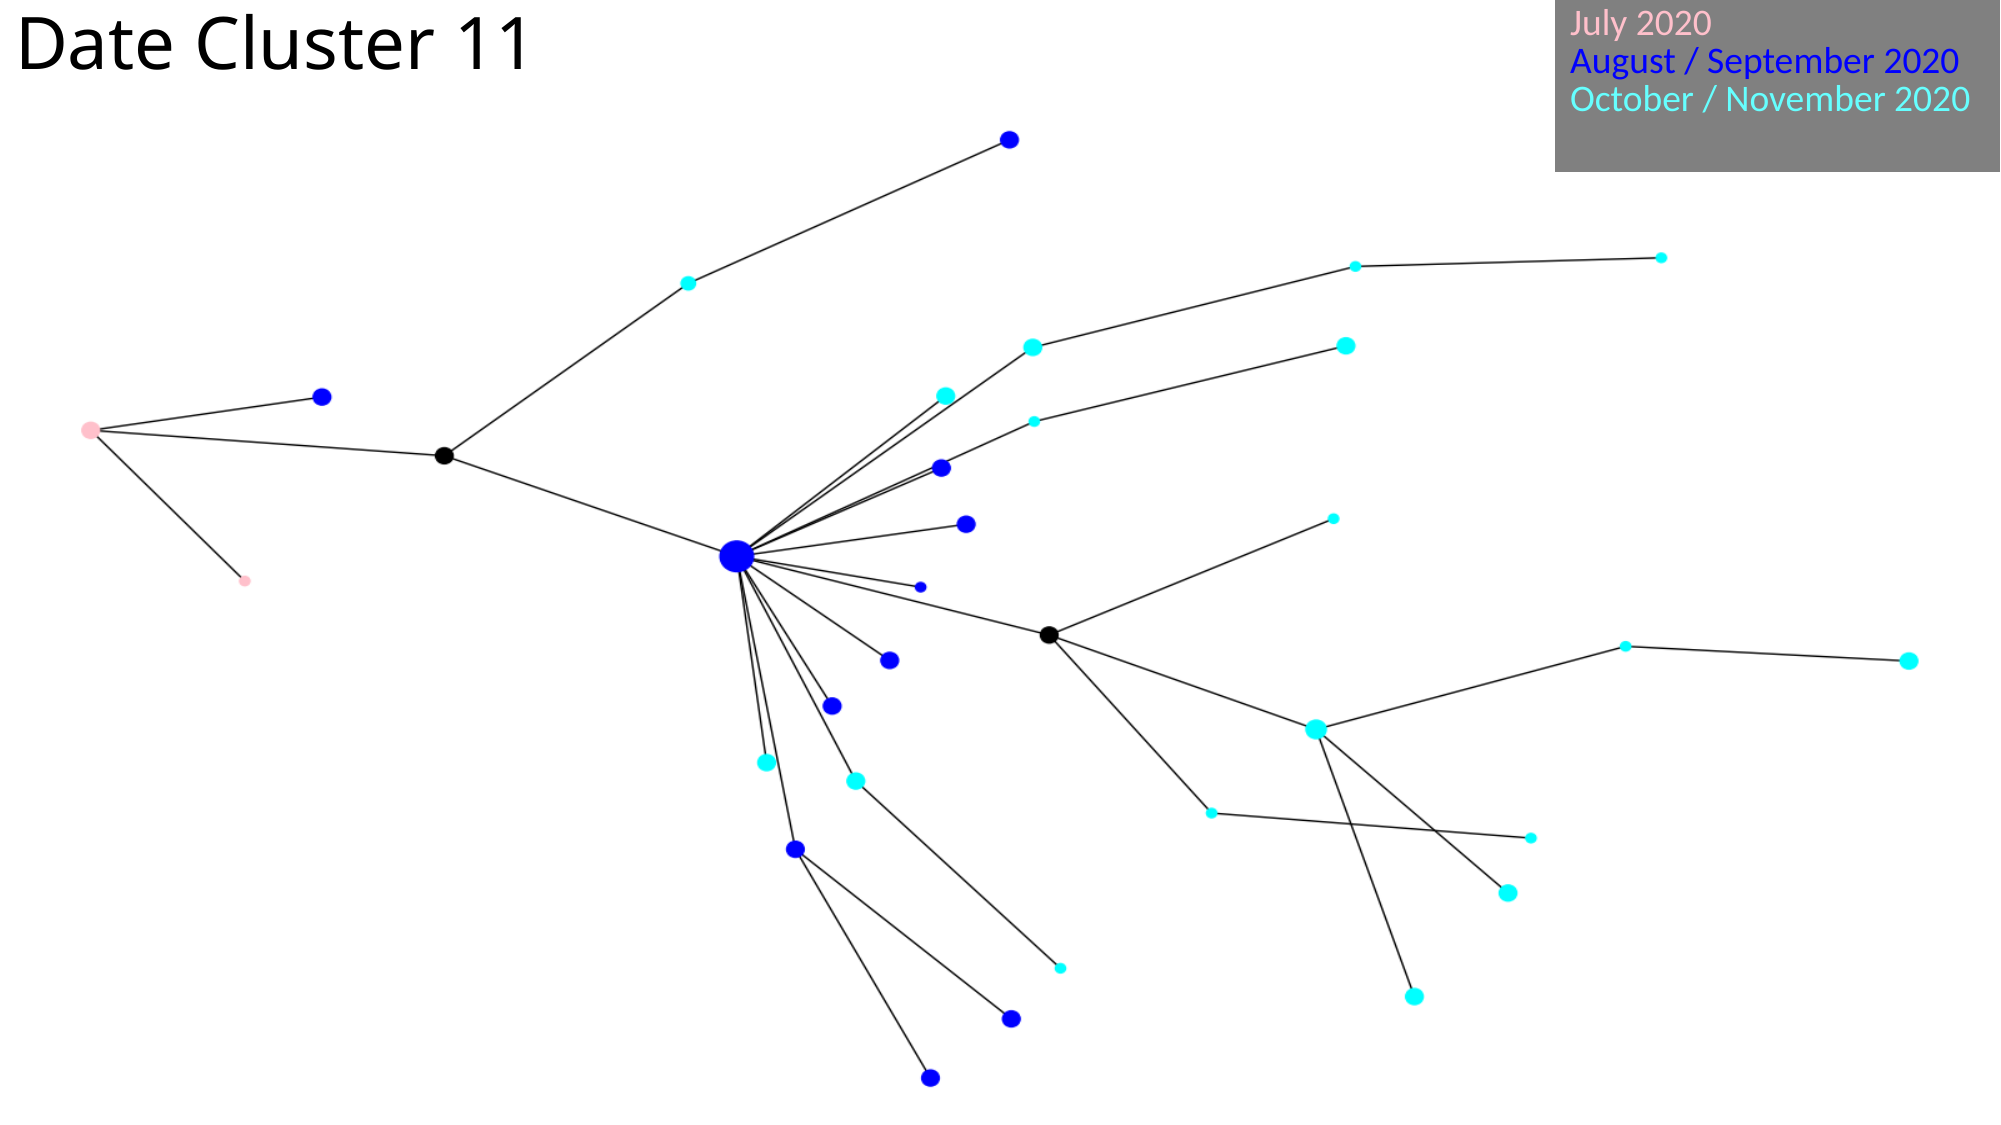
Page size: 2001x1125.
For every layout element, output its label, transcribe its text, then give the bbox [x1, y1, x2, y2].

title Date Cluster 11 [0, 0, 1555, 93]
table_header July 2020 August / September 2020 October / November 2020 [1555, 0, 2000, 93]
picture [0, 93, 2000, 1125]
